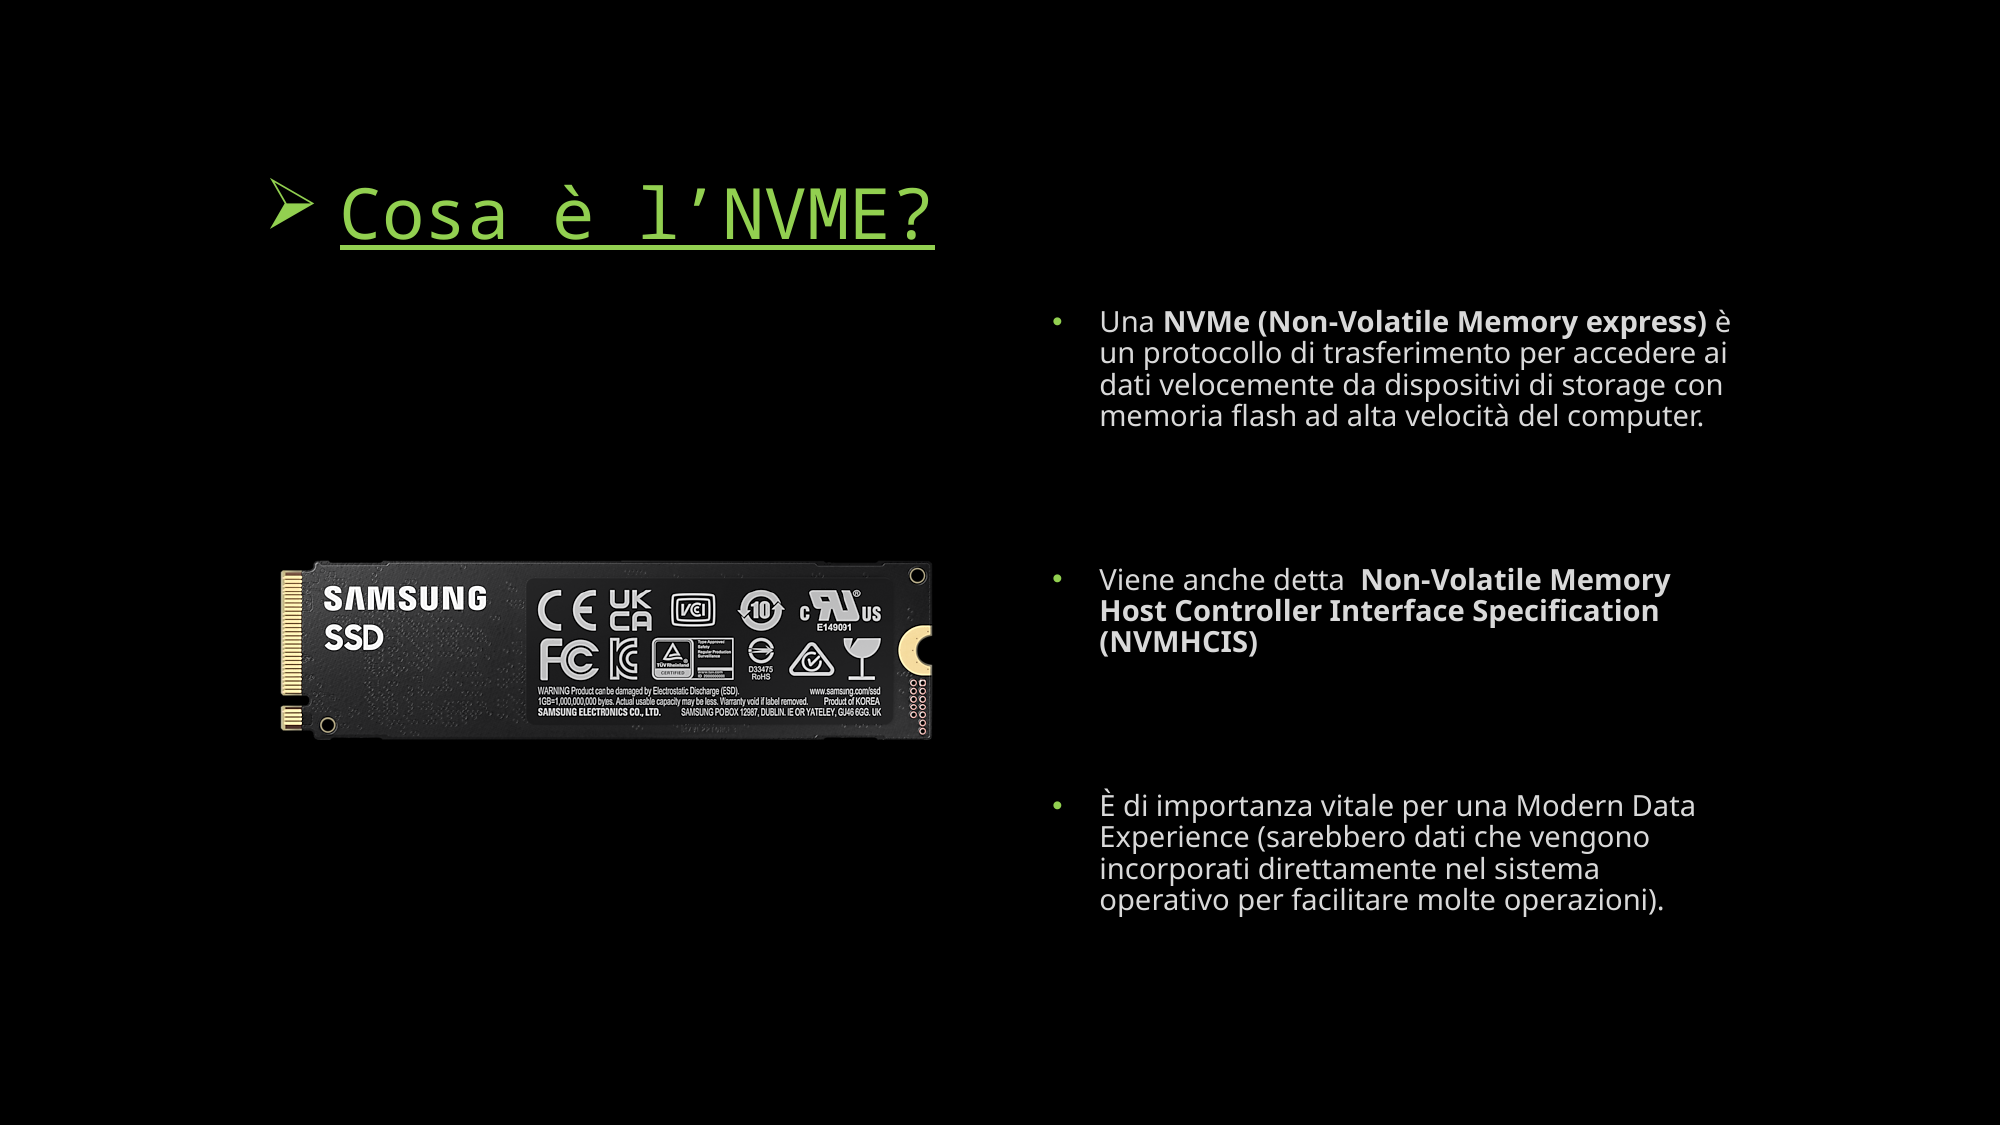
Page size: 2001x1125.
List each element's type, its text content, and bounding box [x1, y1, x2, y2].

list Una NVMe (Non-Volatile Memory express) è un protocollo di trasferimento per accedere ai dati velocemente da dispositivi di storage con memoria flash ad alta velocità del computer. Viene anche detta Non-Volatile Memory Host Controller Interface Specification (NVMHCIS) È di importanza vitale per una Modern Data Experience (sarebbero dati che vengono incorporati direttamente nel sistema operativo per facilitare molte operazioni). [1037, 299, 1750, 1000]
picture [249, 364, 963, 935]
title Cosa è l’NVME? [249, 75, 1750, 263]
